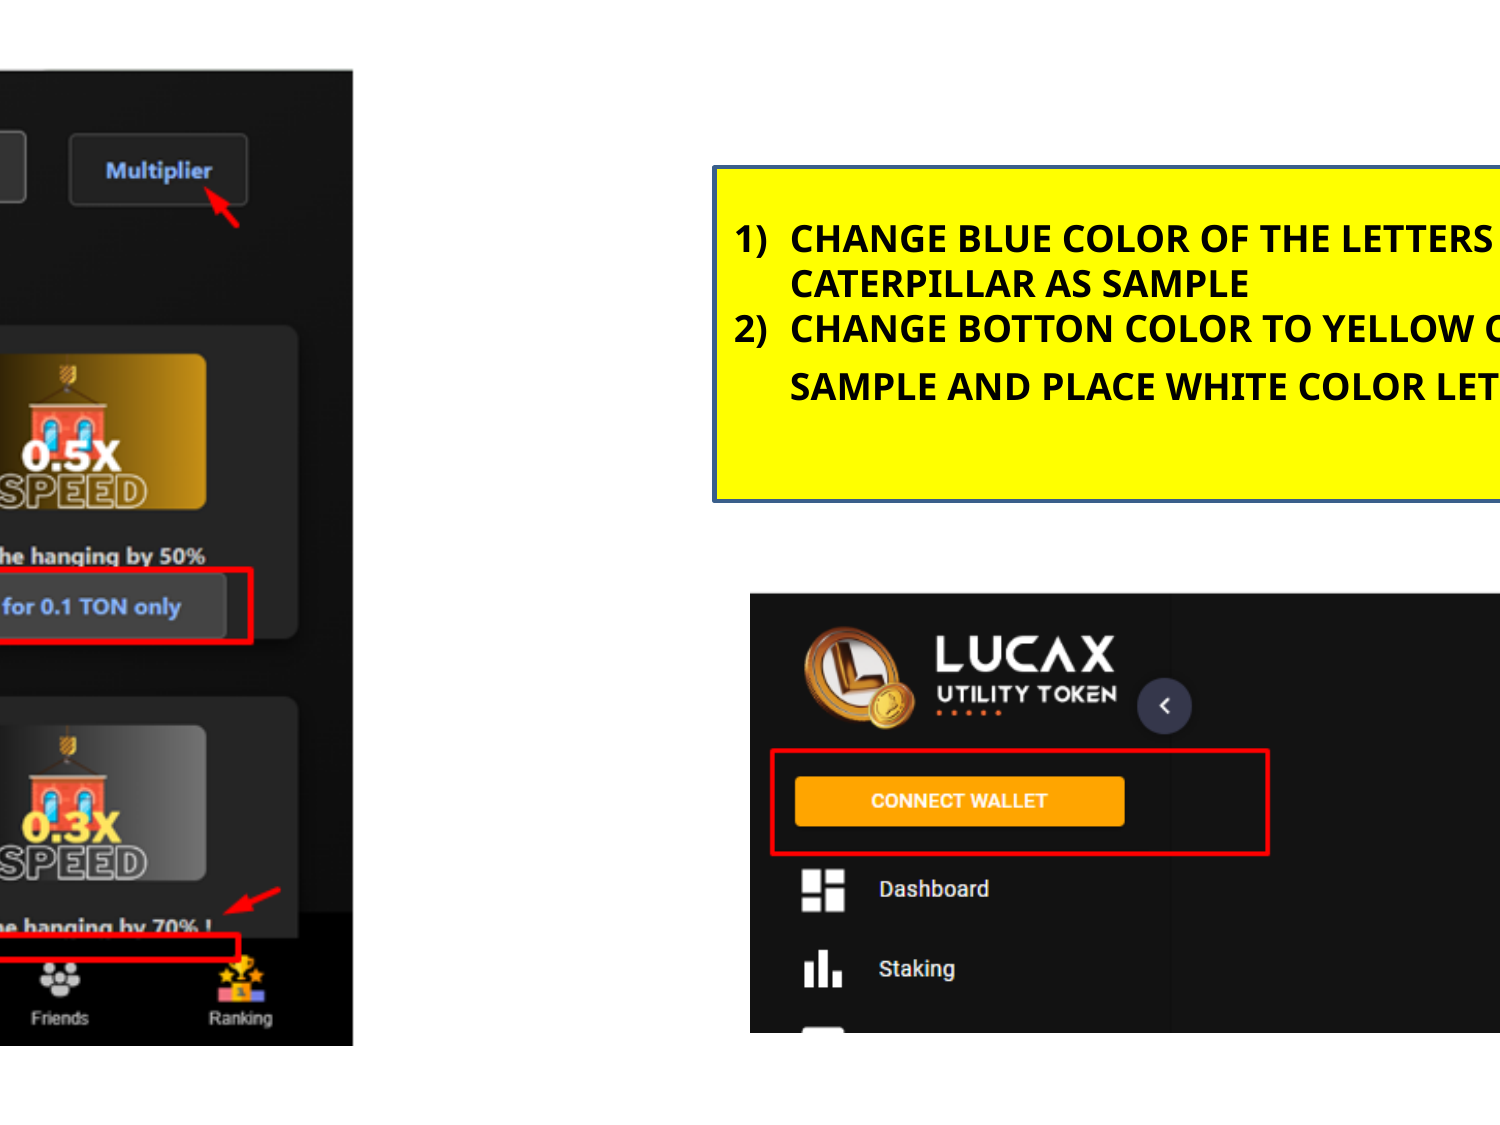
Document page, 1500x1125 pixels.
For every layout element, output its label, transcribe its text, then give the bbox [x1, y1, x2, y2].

picture [0, 53, 373, 1047]
picture [749, 585, 1500, 1034]
text_box [712, 165, 1500, 503]
text_box CHANGE BLUE COLOR OF THE LETTERS TO YELLOW COLOR CATERPILLAR AS SAMPLE CHANGE BOTTON COLOR TO YELLOW CATERPILLAR AS SAMPLE AND PLACE WHITE COLOR LETTERS2 [719, 207, 1500, 418]
